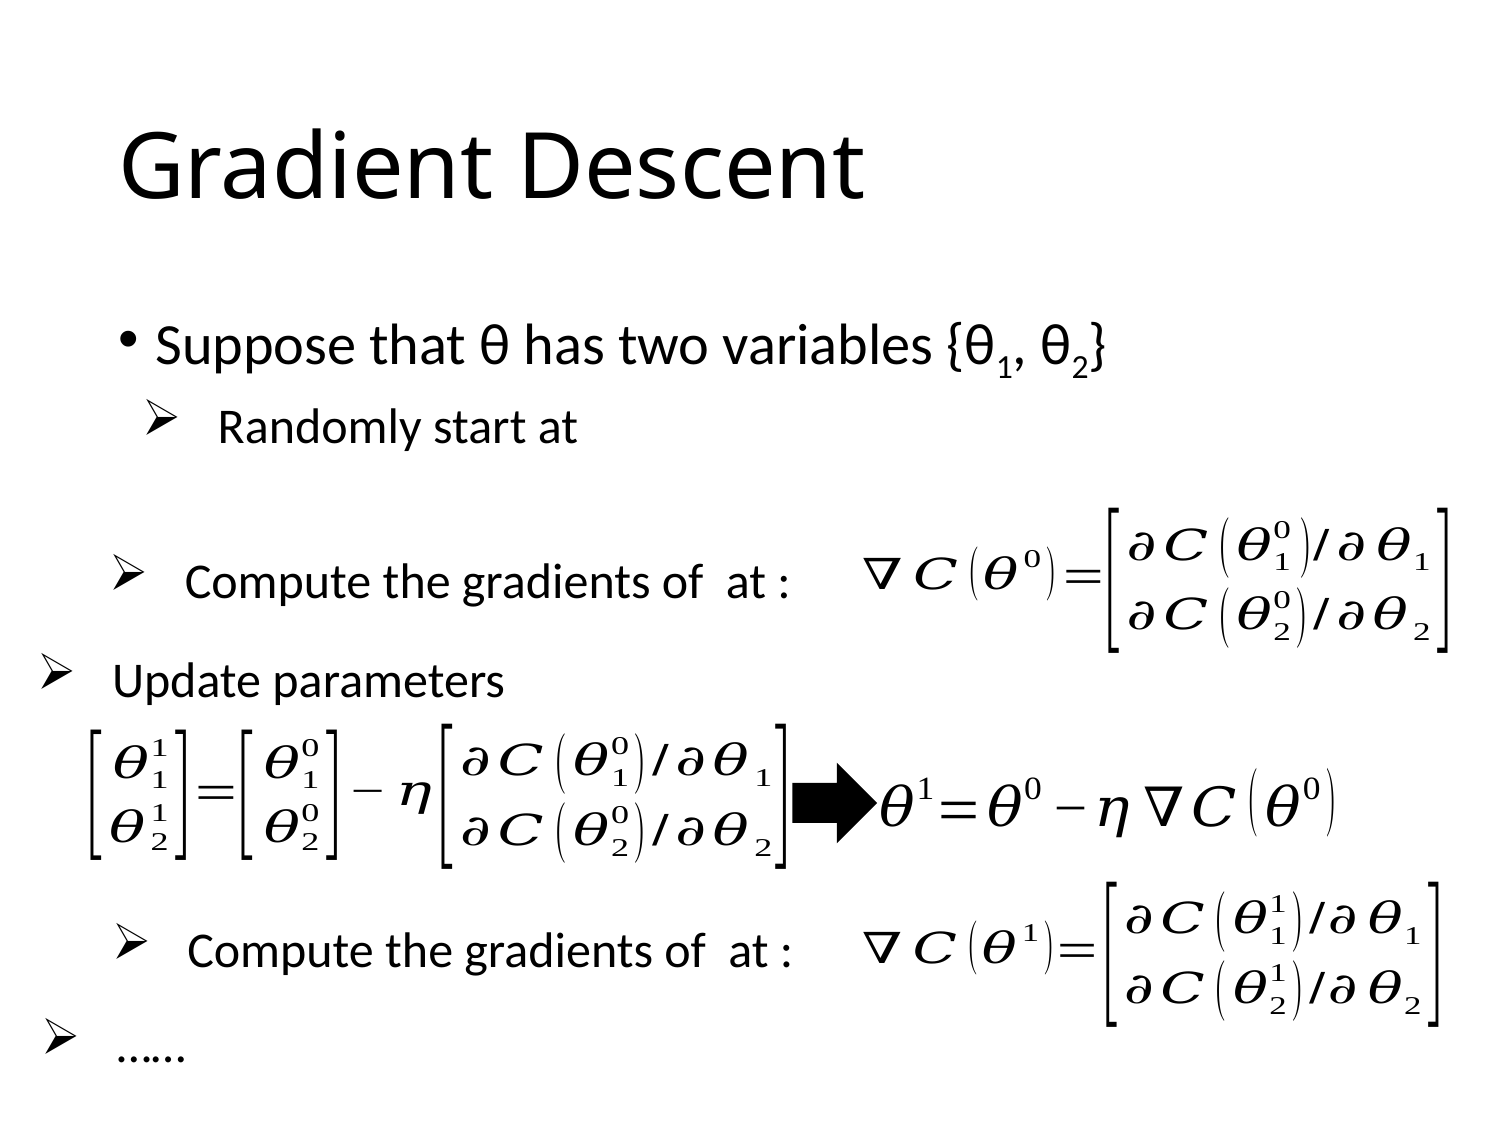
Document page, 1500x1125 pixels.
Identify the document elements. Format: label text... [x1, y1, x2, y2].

text_box [792, 762, 878, 844]
text_box Update parameters [0, 640, 647, 715]
list Suppose that θ has two variables {θ1, θ2} [103, 299, 1397, 1014]
title Gradient Descent [103, 59, 1397, 278]
text_box …… [27, 1005, 909, 1080]
